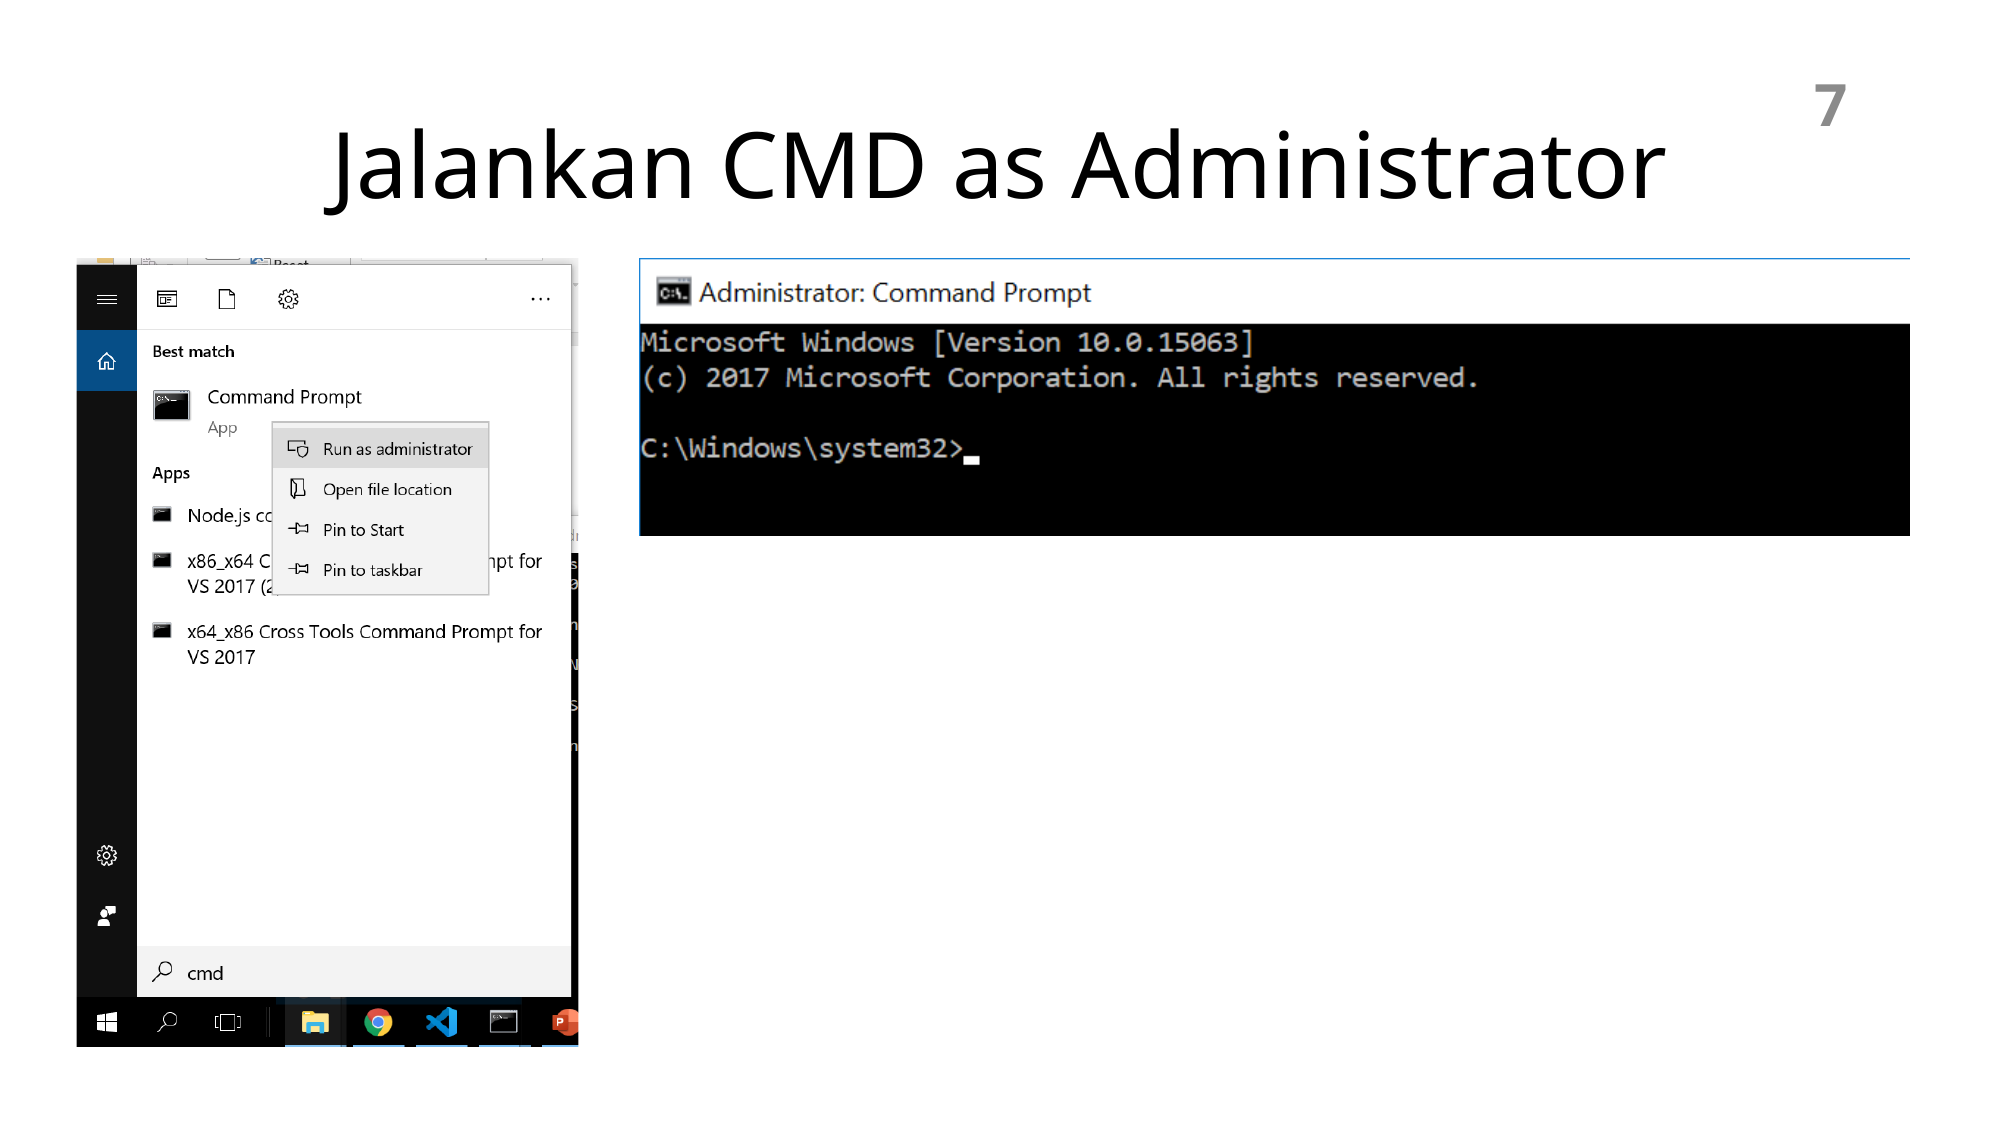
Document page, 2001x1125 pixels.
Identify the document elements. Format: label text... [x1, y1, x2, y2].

title Jalankan CMD as Administrator [137, 59, 1863, 278]
picture [76, 258, 579, 1047]
slide_number 7 [1744, 60, 1863, 155]
picture [639, 258, 1910, 536]
